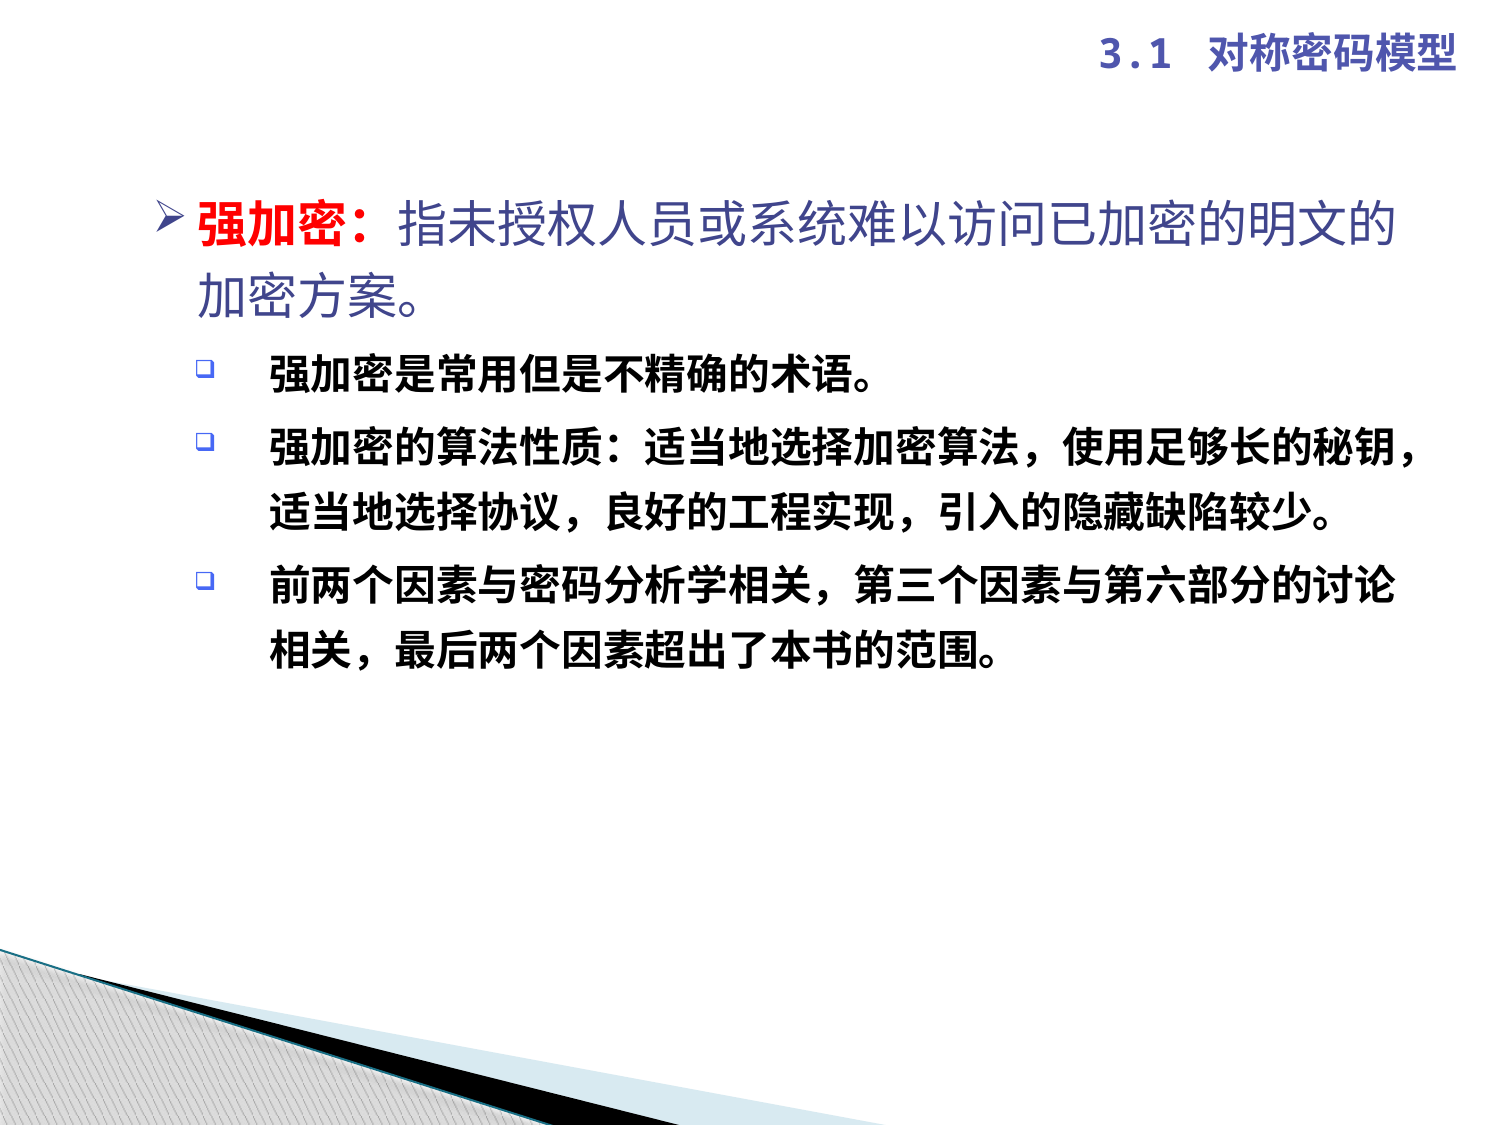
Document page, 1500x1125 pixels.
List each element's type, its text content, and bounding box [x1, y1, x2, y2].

text_box 强加密：指未授权人员或系统难以访问已加密的明文的加密方案。 强加密是常用但是不精确的术语。 强加密的算法性质：适当地选择加密算法，使用足够长的秘钥，适当地选择协议，良好的工程实现，引入的隐藏缺陷较少。 前两个因素与密码分析学相关，第三个因素与第六部分的讨论相关，最后两个因素超出了本书的范围。 [76, 172, 1427, 858]
text_box 3.1 对称密码模型 [1057, 0, 1499, 104]
